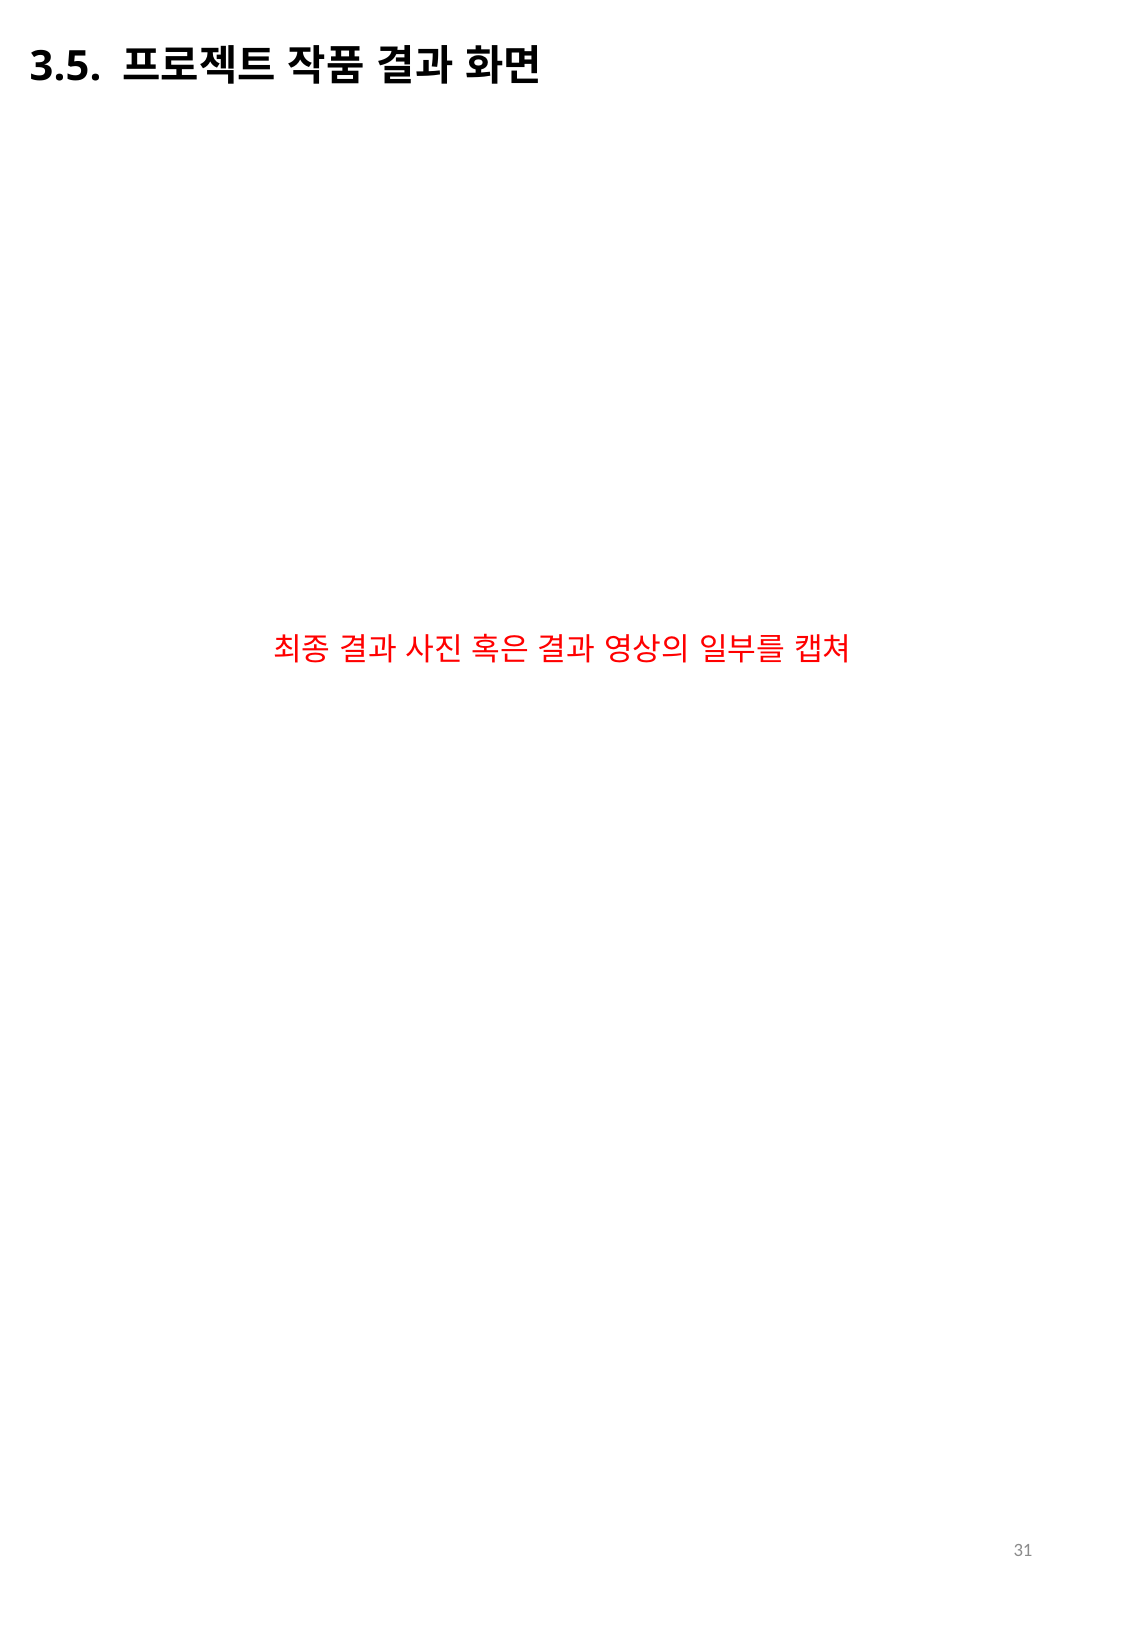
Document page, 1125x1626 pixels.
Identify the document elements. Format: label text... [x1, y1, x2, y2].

slide_number 31 [794, 1506, 1048, 1593]
text_box 최종 결과 사진 혹은 결과 영상의 일부를 캡쳐 [77, 545, 1048, 754]
text_box 3.5. 프로젝트 작품 결과 화면 [14, 30, 985, 104]
